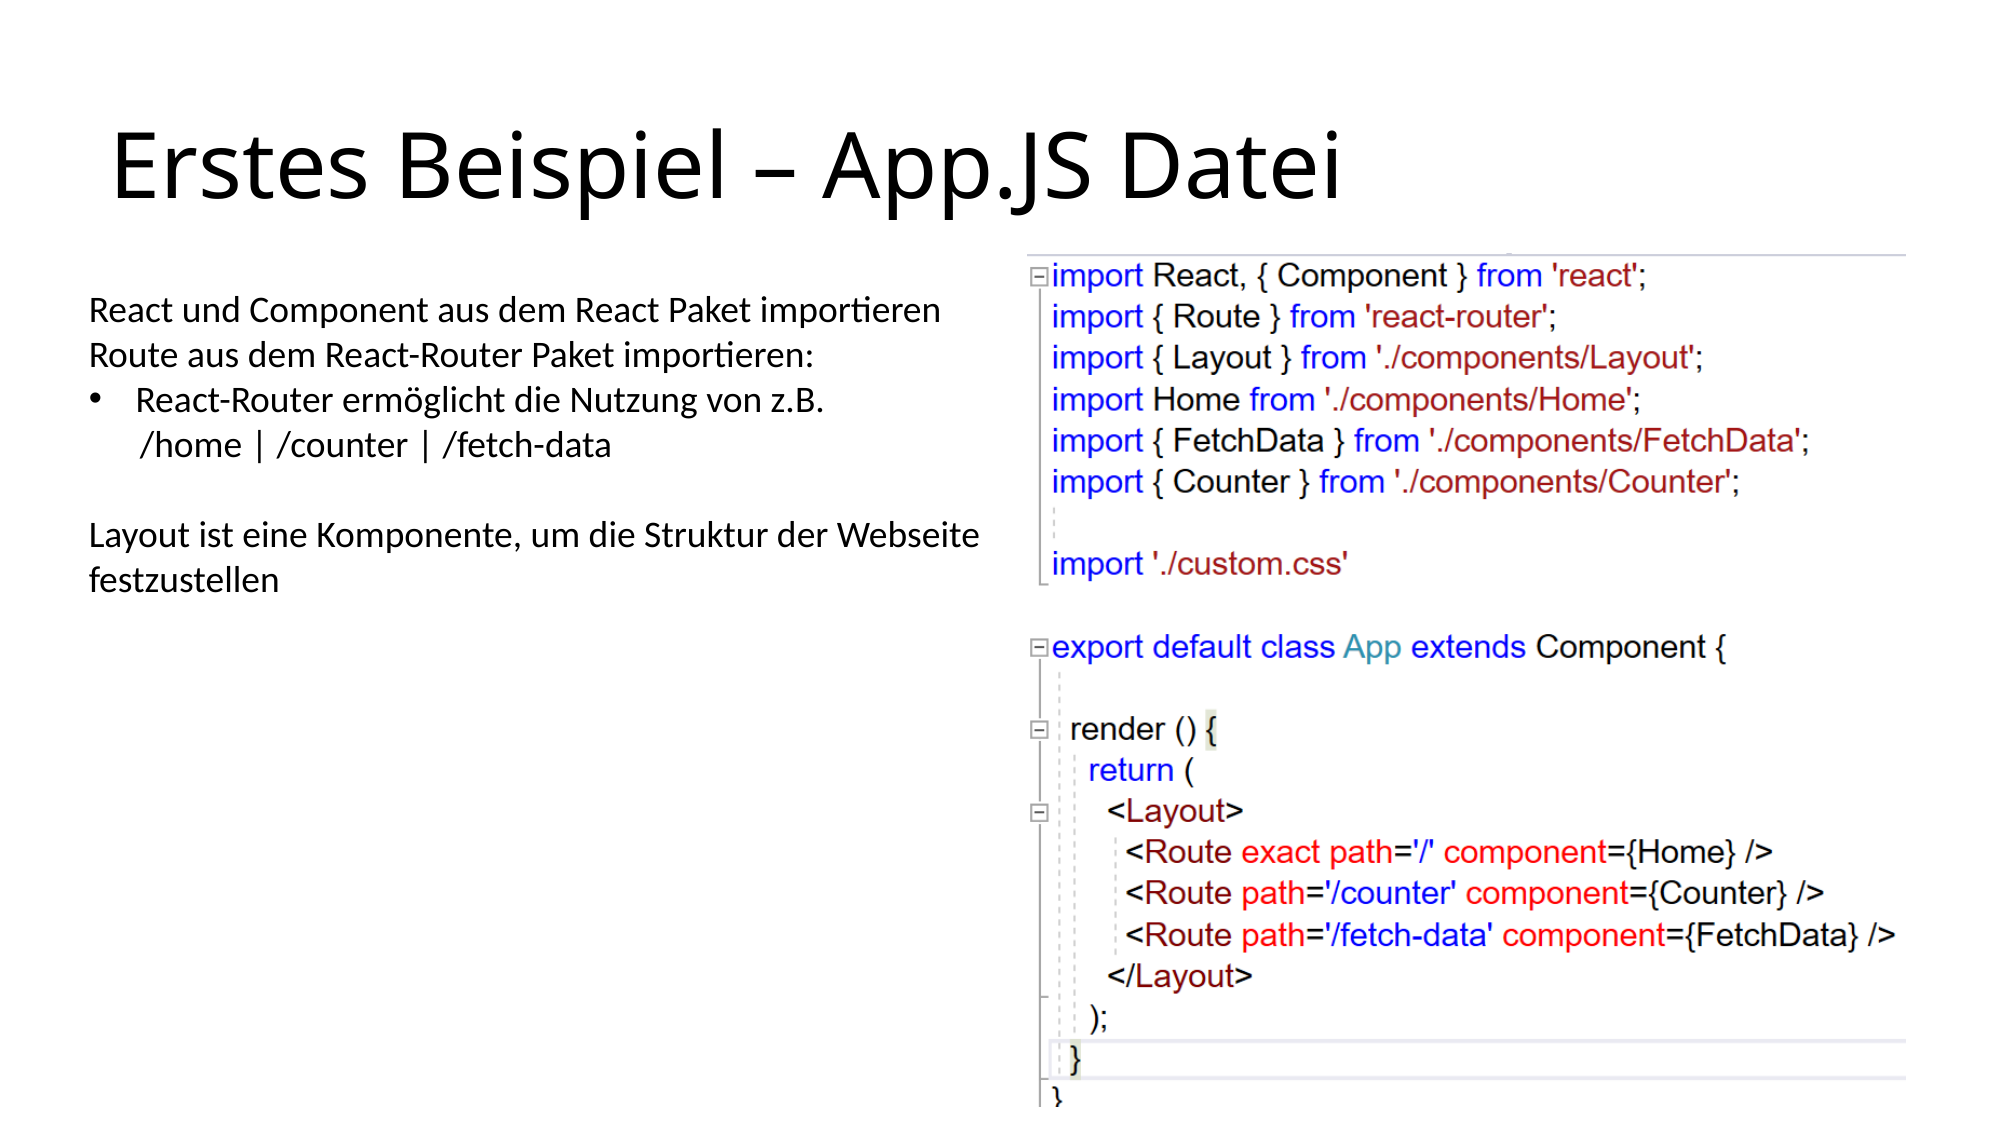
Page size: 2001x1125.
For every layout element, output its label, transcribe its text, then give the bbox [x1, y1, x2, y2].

title Erstes Beispiel – App.JS Datei [94, 59, 1863, 278]
text_box React und Component aus dem React Paket importieren Route aus dem React-Router Paket importieren: React-Router ermöglicht die Nutzung von z.B. /home | /counter | /fetch-data Layout ist eine Komponente, um die Struktur der Webseite festzustellen [73, 277, 1027, 607]
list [1027, 253, 1906, 1107]
